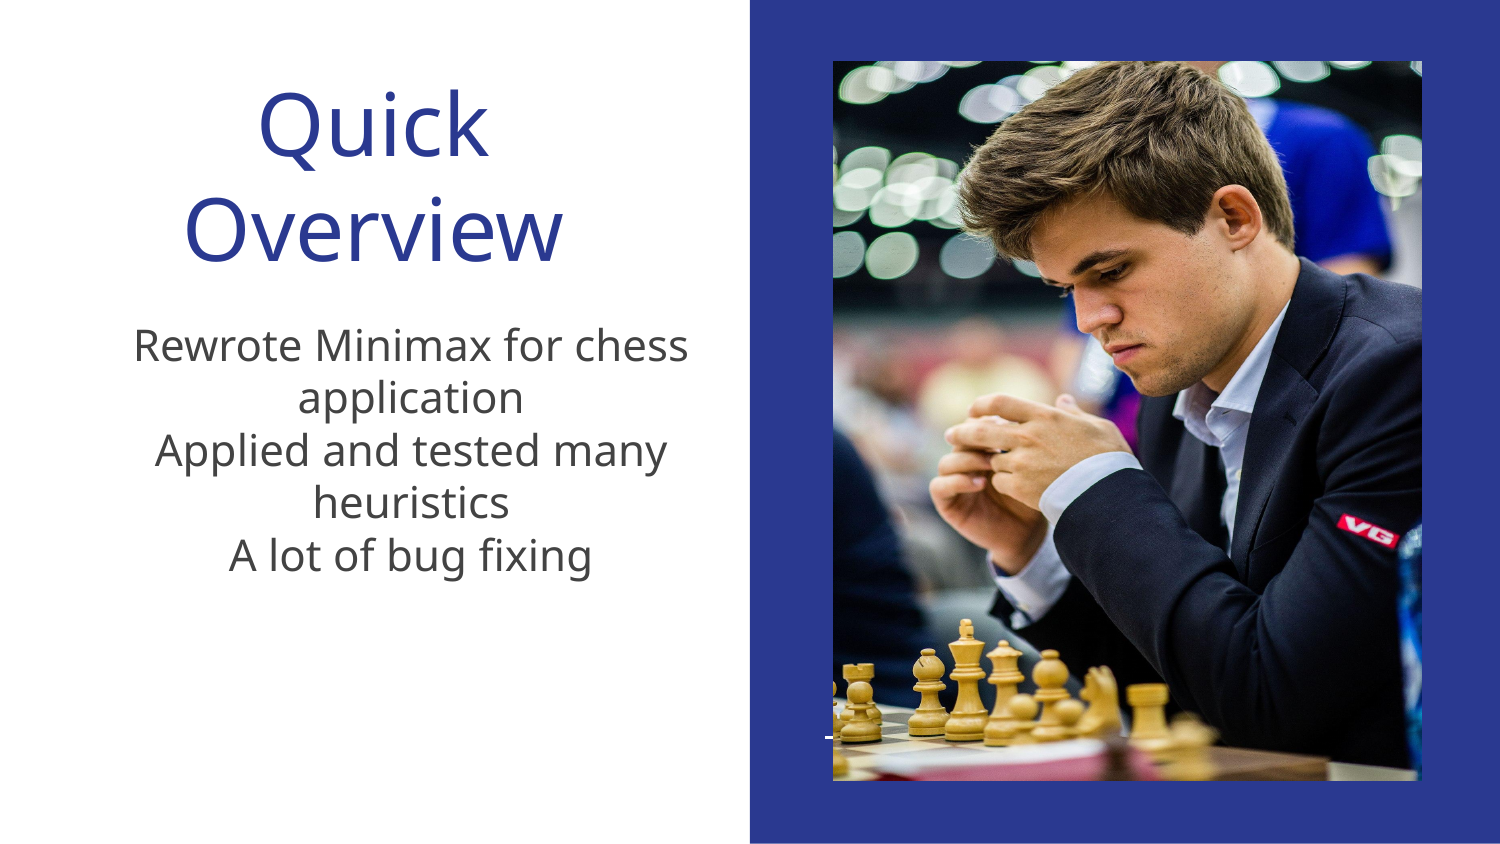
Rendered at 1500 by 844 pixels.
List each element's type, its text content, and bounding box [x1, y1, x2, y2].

title Quick Overview [41, 37, 706, 294]
picture [833, 61, 1422, 781]
subtitle Rewrote Minimax for chess application Applied and tested many heuristics A lot of bug fixing [41, 302, 706, 833]
